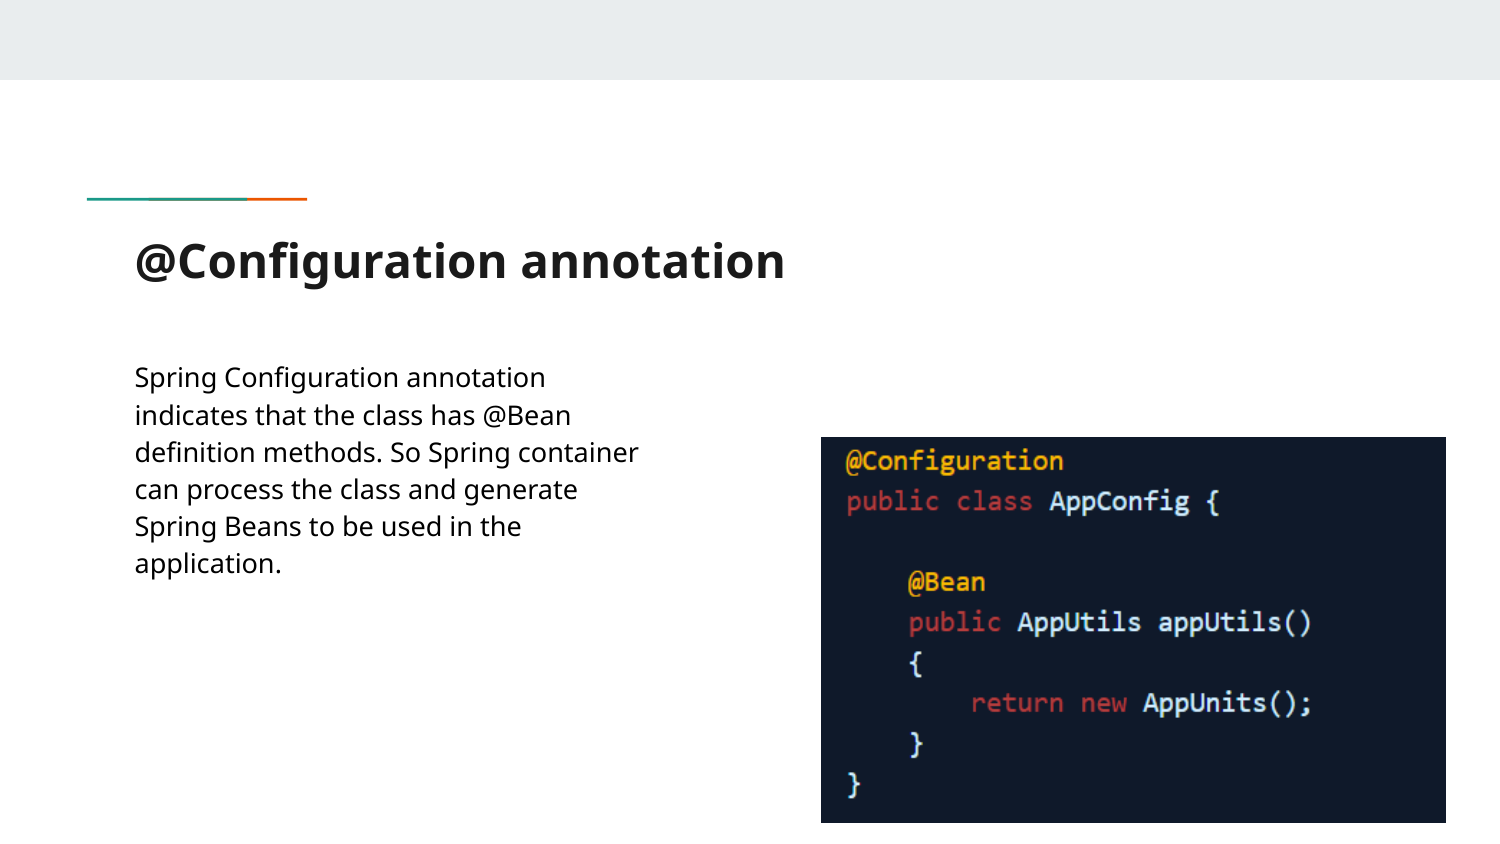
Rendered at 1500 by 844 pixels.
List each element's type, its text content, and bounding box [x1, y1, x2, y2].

title @Configuration annotation [119, 216, 1381, 305]
picture [821, 437, 1446, 823]
list Spring Configuration annotation indicates that the class has @Bean definition methods. So Spring container can process the class and generate Spring Beans to be used in the application. [119, 341, 668, 712]
